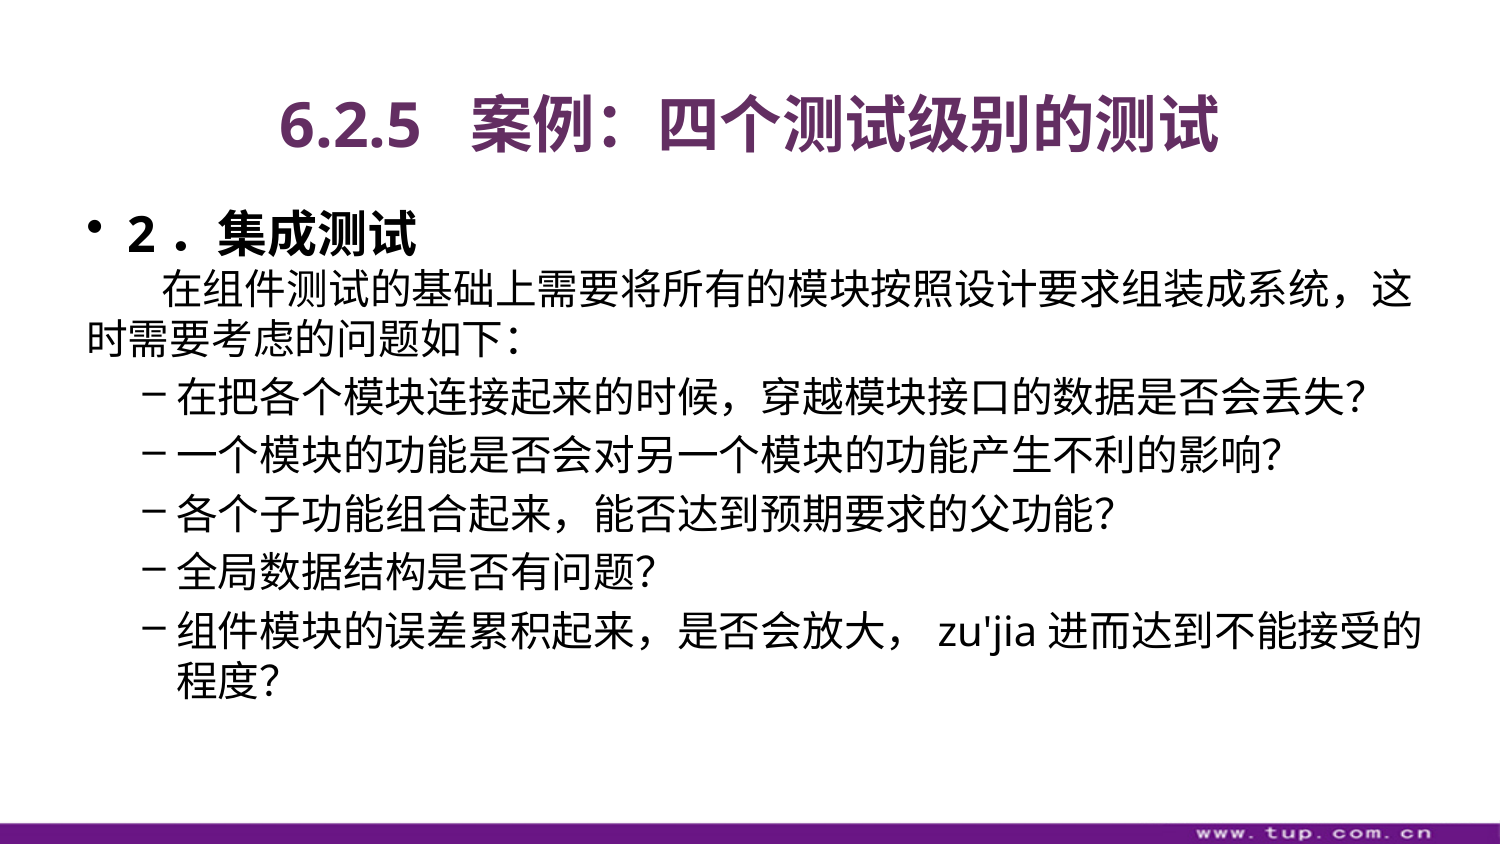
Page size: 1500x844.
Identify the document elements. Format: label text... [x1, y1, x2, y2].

title 6.2.5 案例：四个测试级别的测试 [75, 79, 1425, 128]
list 2．集成测试 在组件测试的基础上需要将所有的模块按照设计要求组装成系统，这时需要考虑的问题如下： 在把各个模块连接起来的时候，穿越模块接口的数据是否会丢失？ 一个模块的功能是否会对另一个模块的功能产生不利的影响？ 各个子功能组合起来，能否达到预期要求的父功能？ 全局数据结构是否有问题？ 组件模块的误差累积起来，是否会放大，zu'jia进而达到不能接受的程度？ [75, 196, 1457, 754]
picture [0, 820, 1500, 844]
